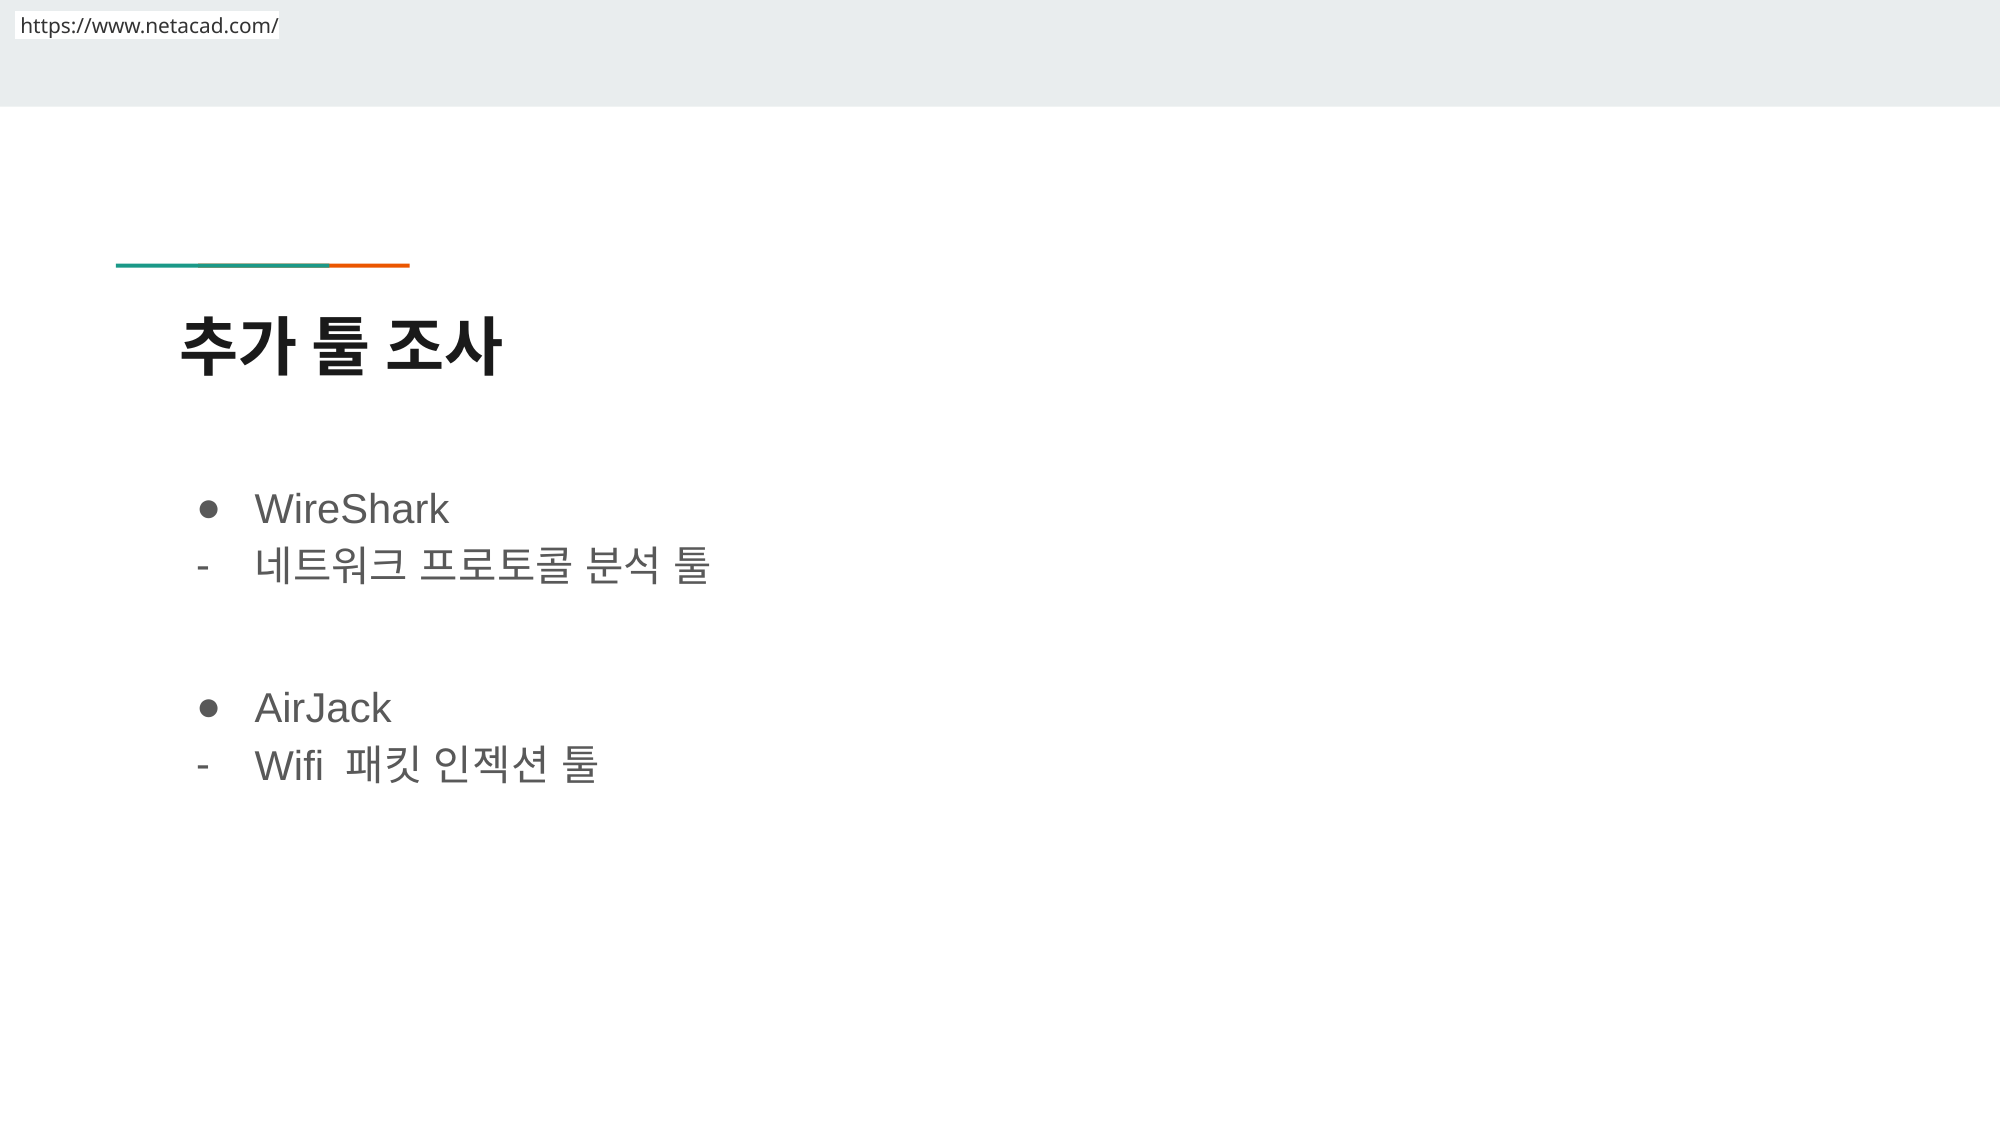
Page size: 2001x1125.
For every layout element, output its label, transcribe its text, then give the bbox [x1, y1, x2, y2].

title 추가 툴 조사 [159, 285, 1841, 403]
text_box https://www.netacad.com/ [0, 0, 493, 51]
list WireShark 네트워크 프로토콜 분석 툴 AirJack Wifi 패킷 인젝션 툴 [159, 454, 1784, 950]
